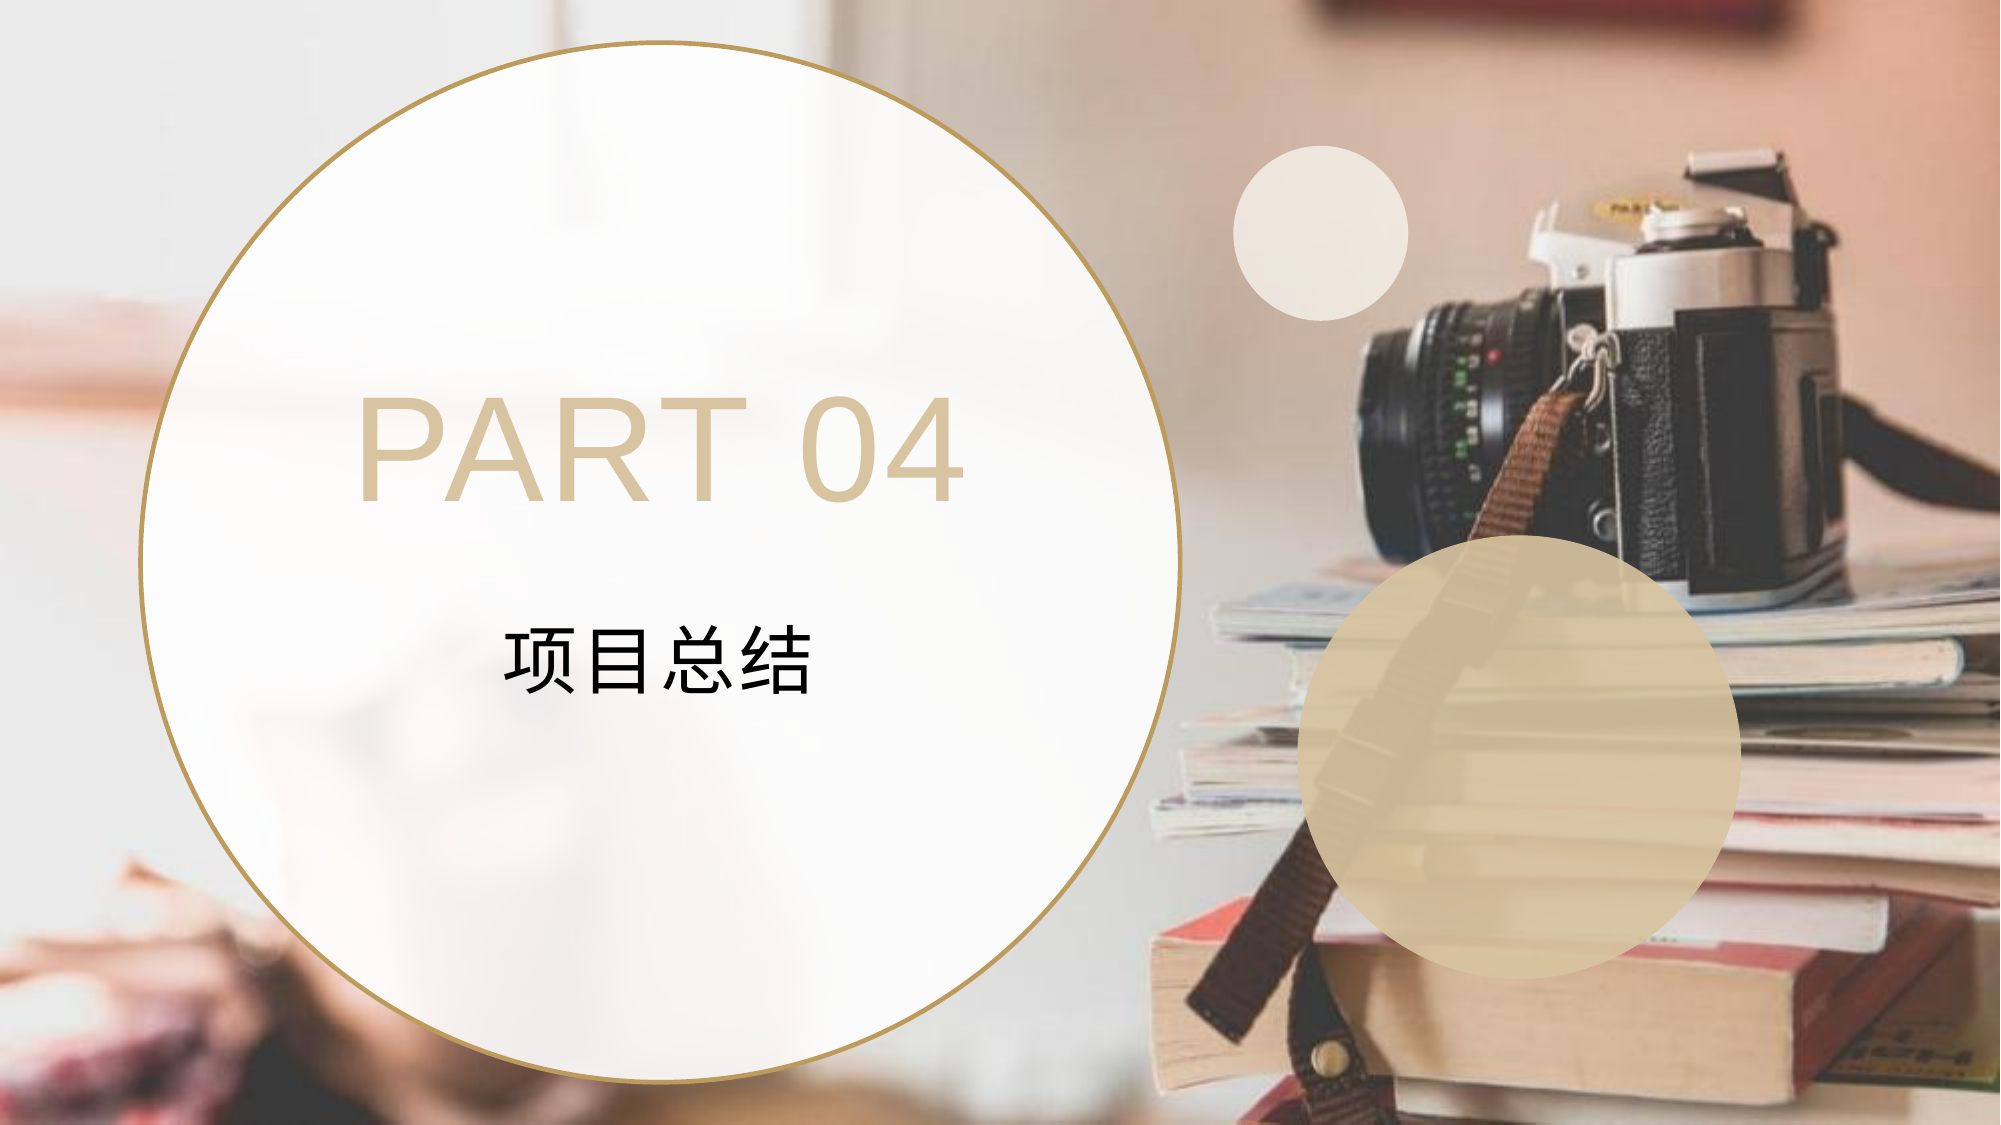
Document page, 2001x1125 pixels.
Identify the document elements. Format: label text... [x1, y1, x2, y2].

text_box PART 04 [262, 343, 1059, 561]
title 项目总结 [258, 590, 1059, 712]
picture [0, 0, 2000, 1125]
